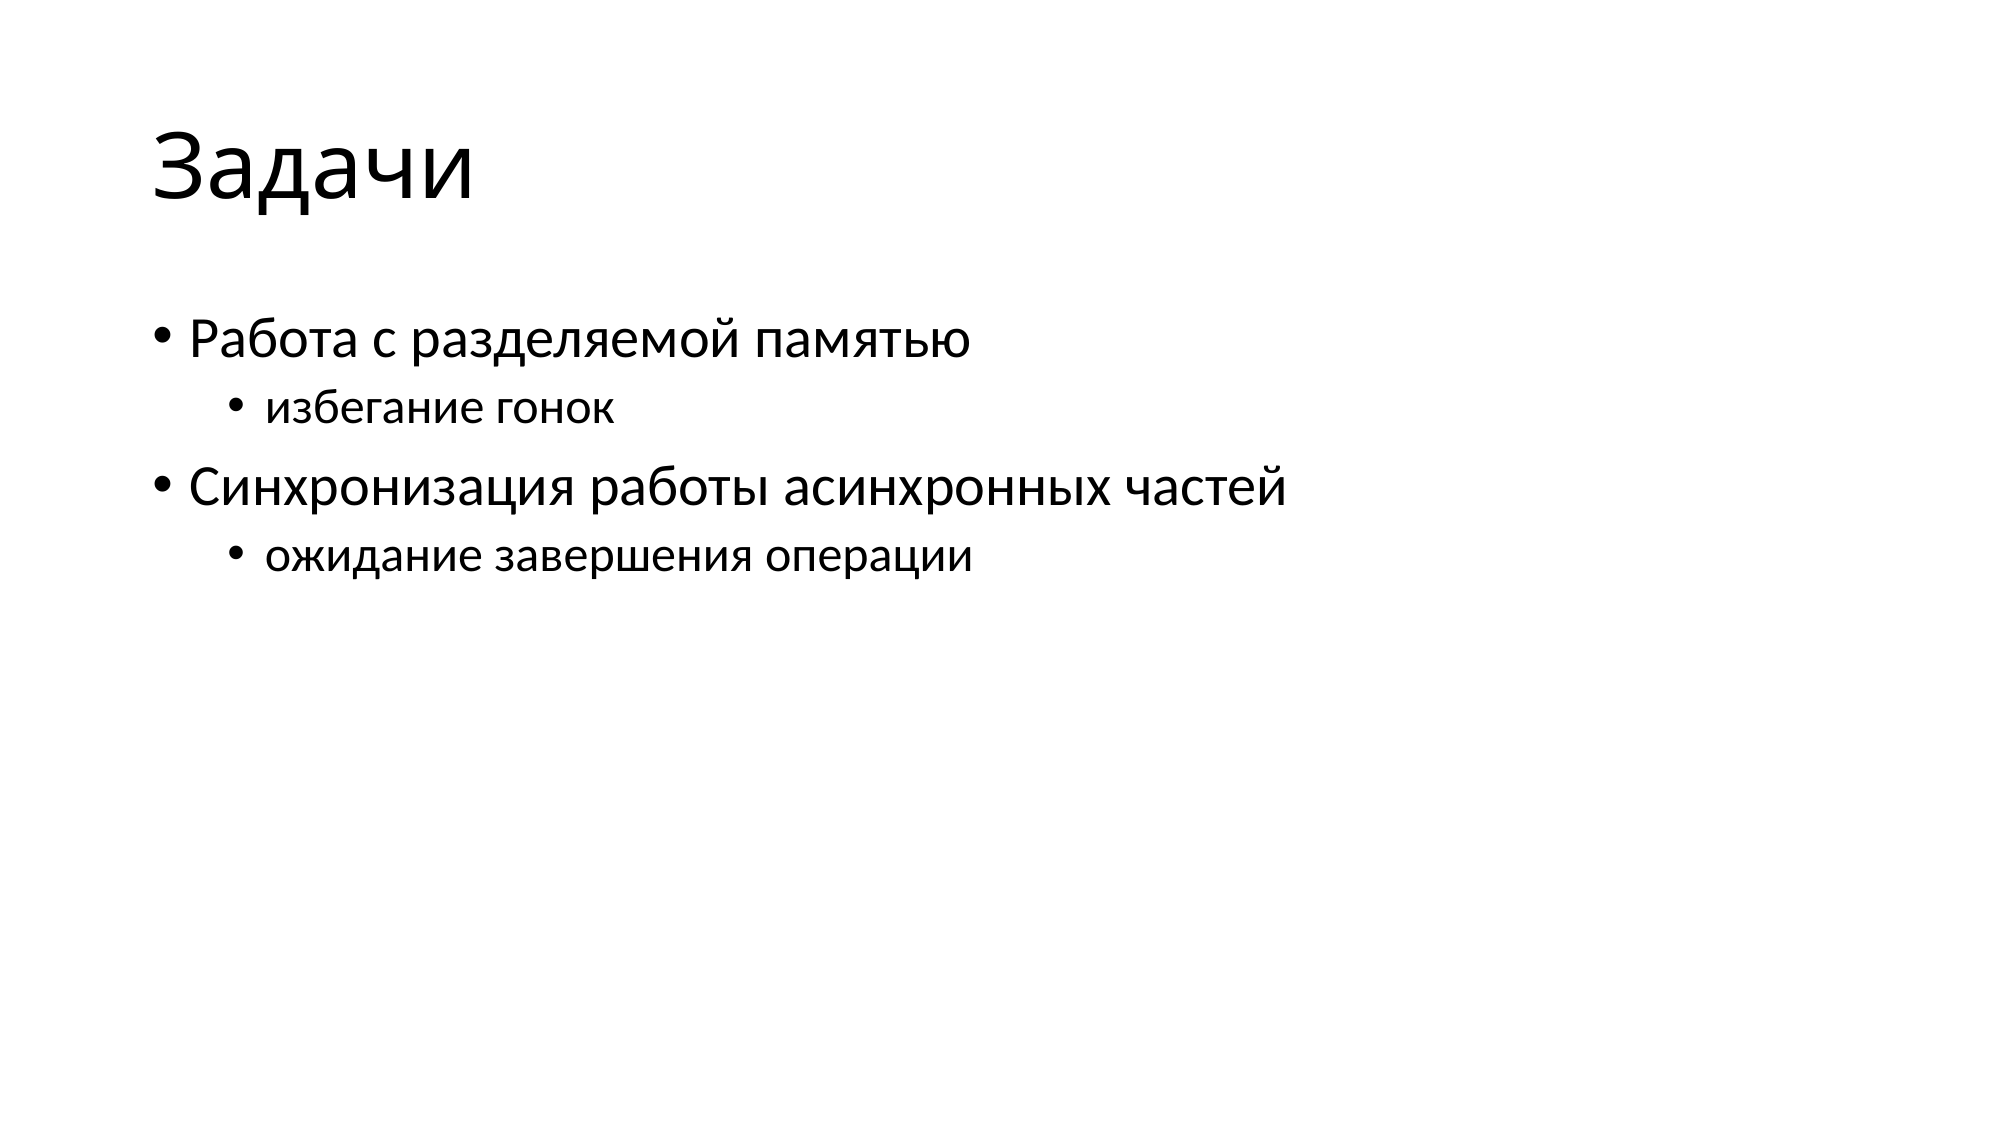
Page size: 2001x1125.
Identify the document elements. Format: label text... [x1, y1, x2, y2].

list Работа с разделяемой памятью избегание гонок Синхронизация работы асинхронных частей ожидание завершения операции [137, 299, 1863, 1014]
title Задачи [137, 59, 1863, 278]
